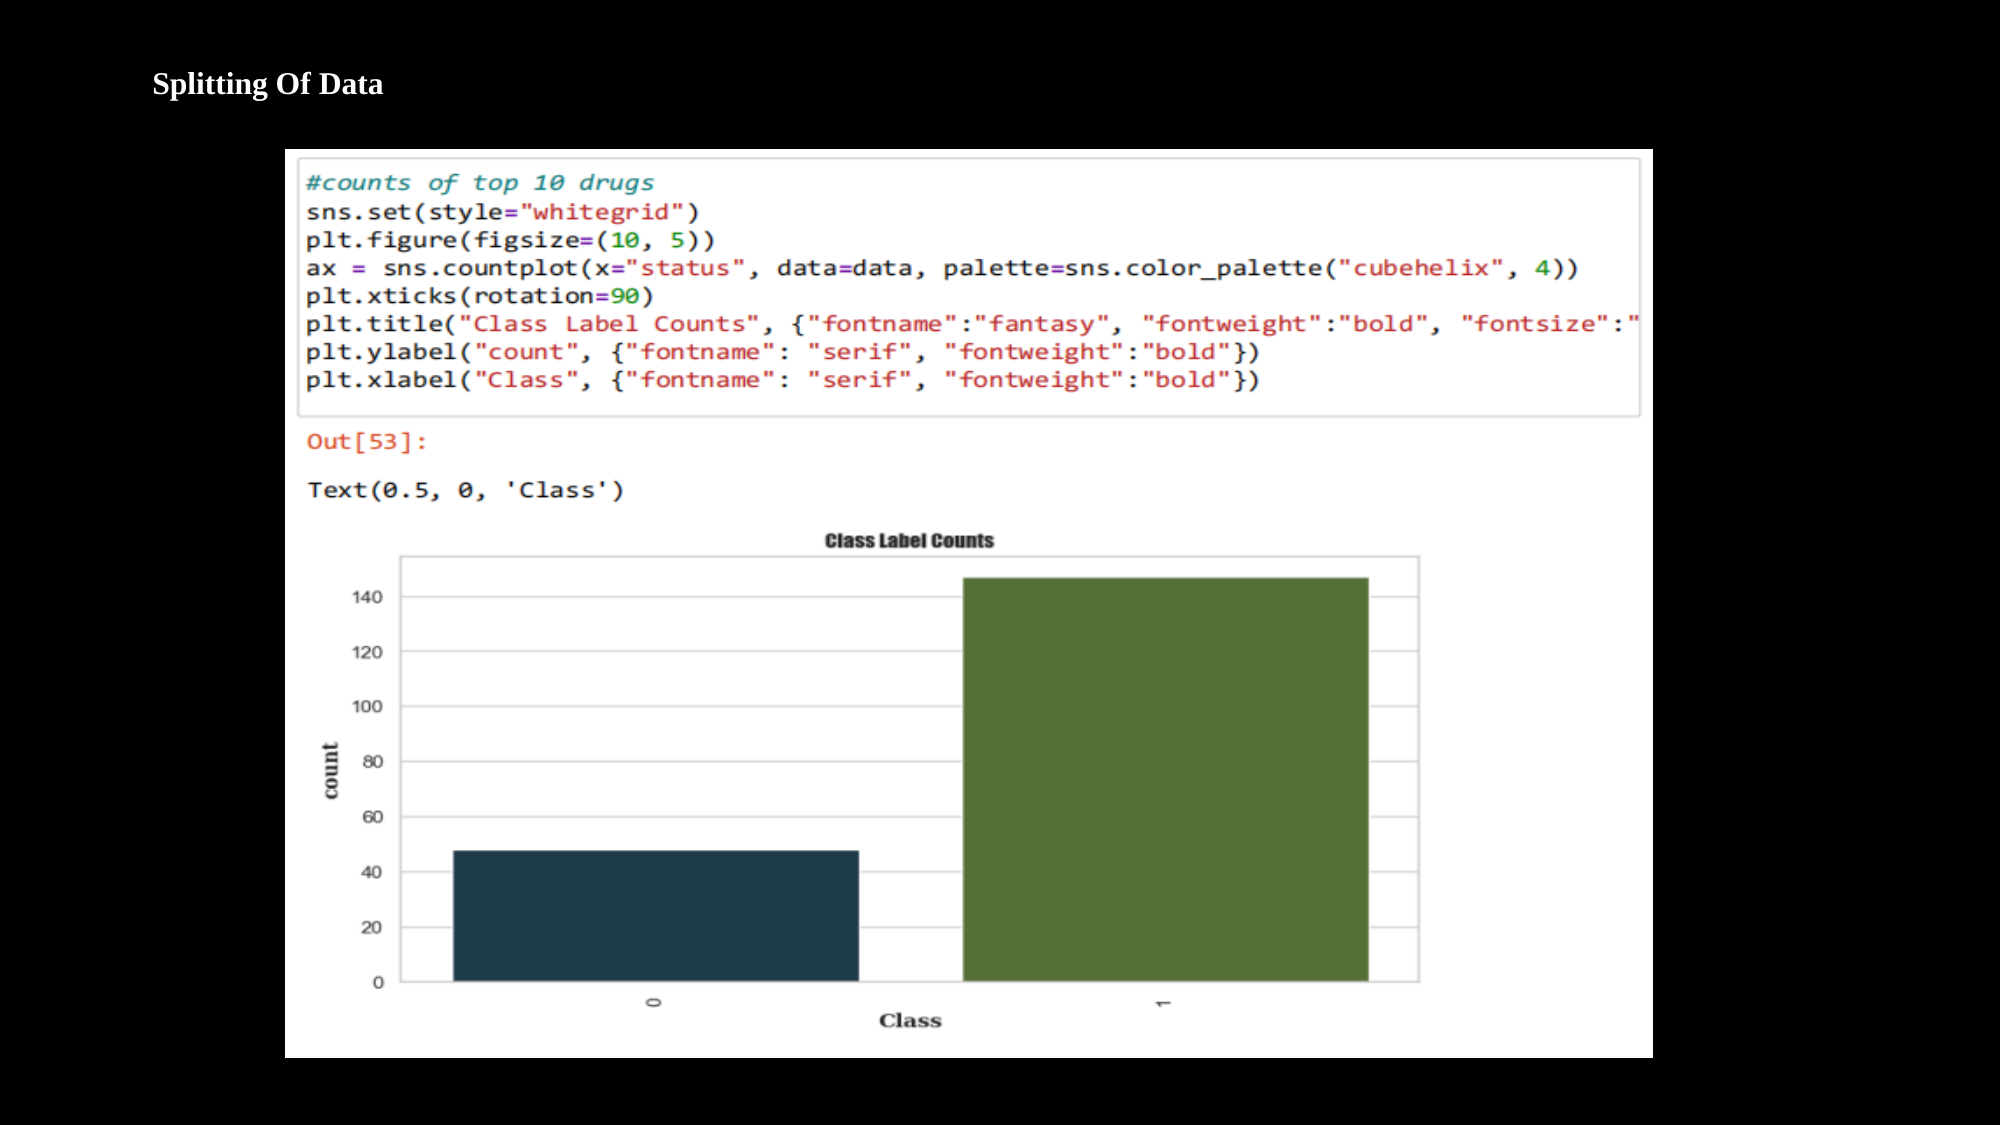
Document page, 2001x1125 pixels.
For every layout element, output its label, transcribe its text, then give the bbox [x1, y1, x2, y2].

title Splitting Of Data [137, 59, 1863, 172]
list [285, 149, 1653, 1058]
